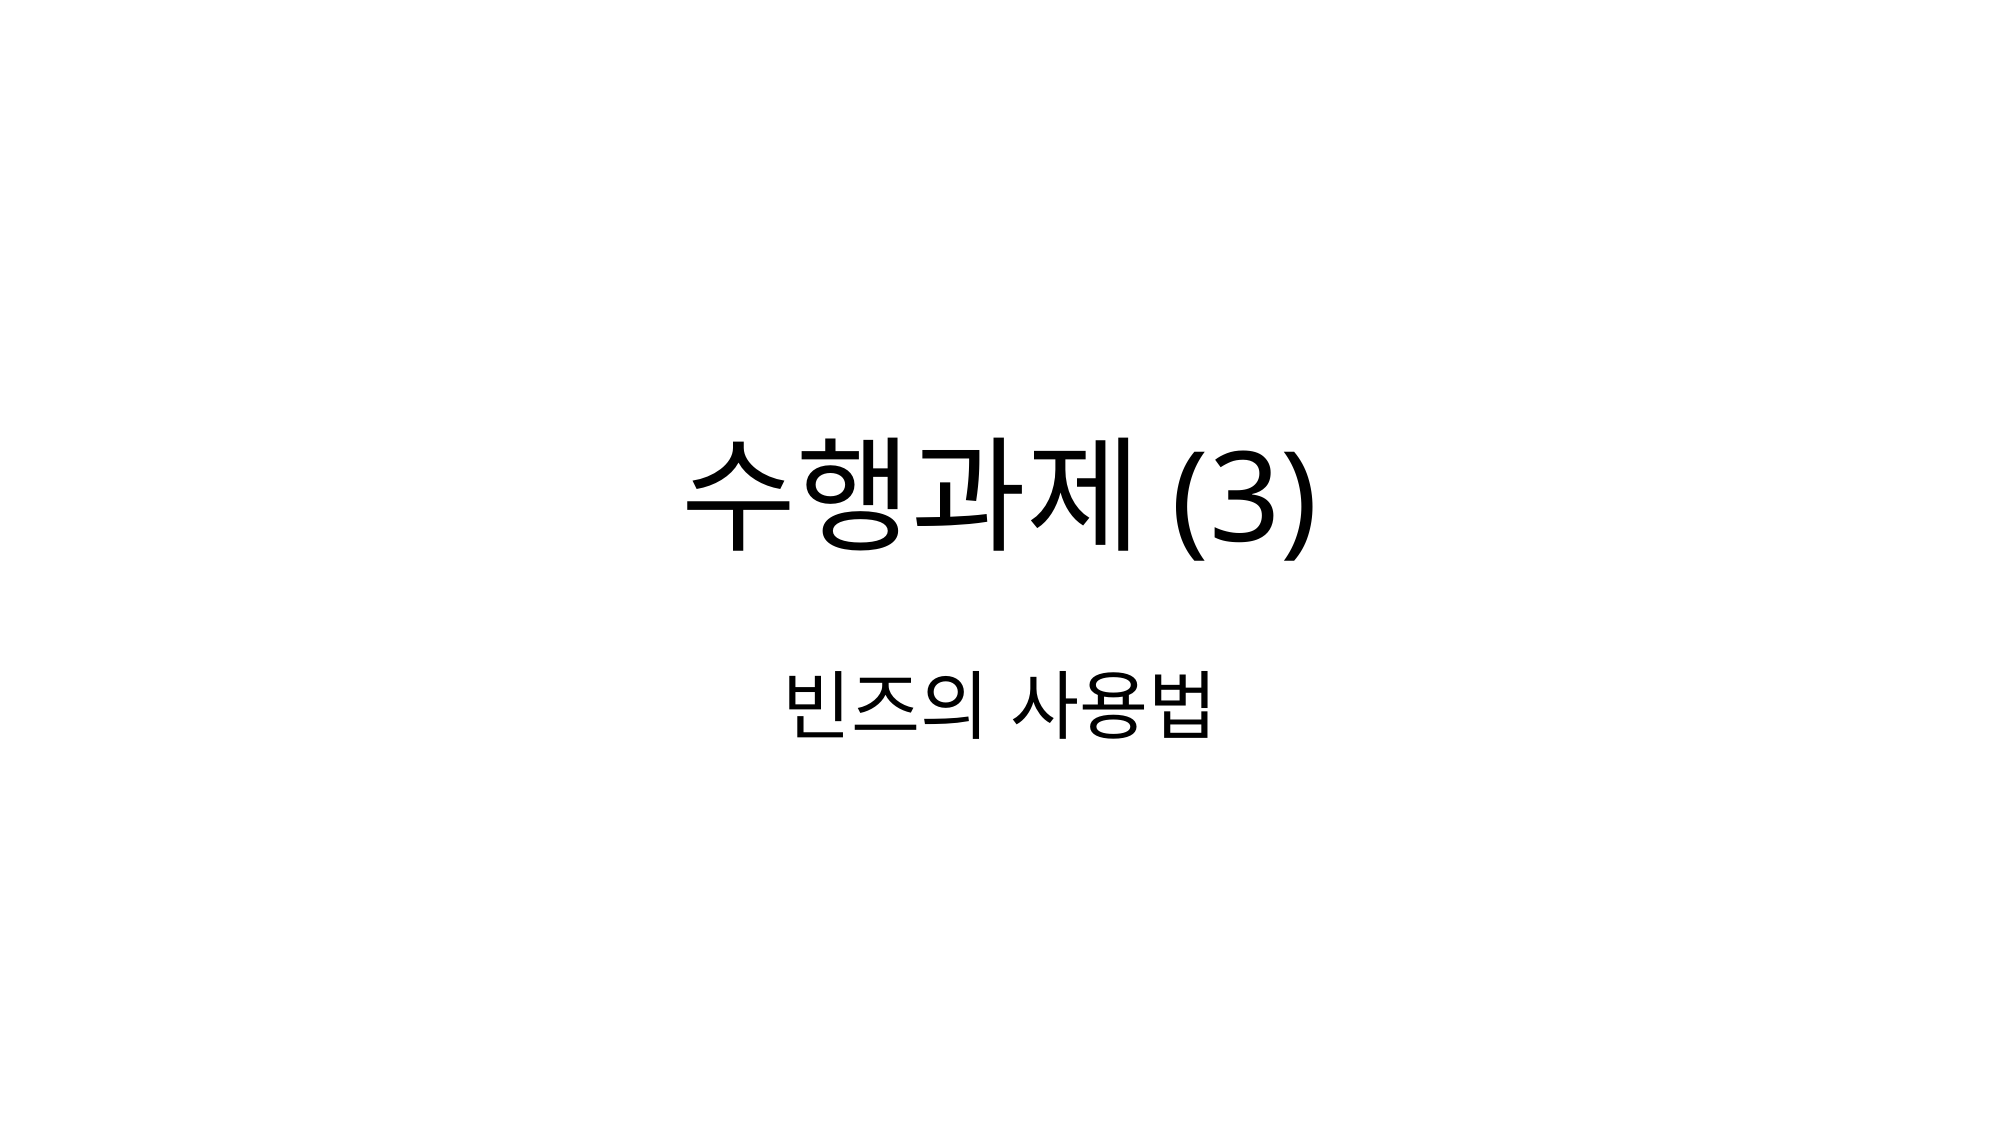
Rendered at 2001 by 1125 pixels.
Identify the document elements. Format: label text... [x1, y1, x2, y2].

subtitle 빈즈의 사용법 [249, 661, 1750, 807]
title 수행과제(3) [249, 184, 1750, 576]
